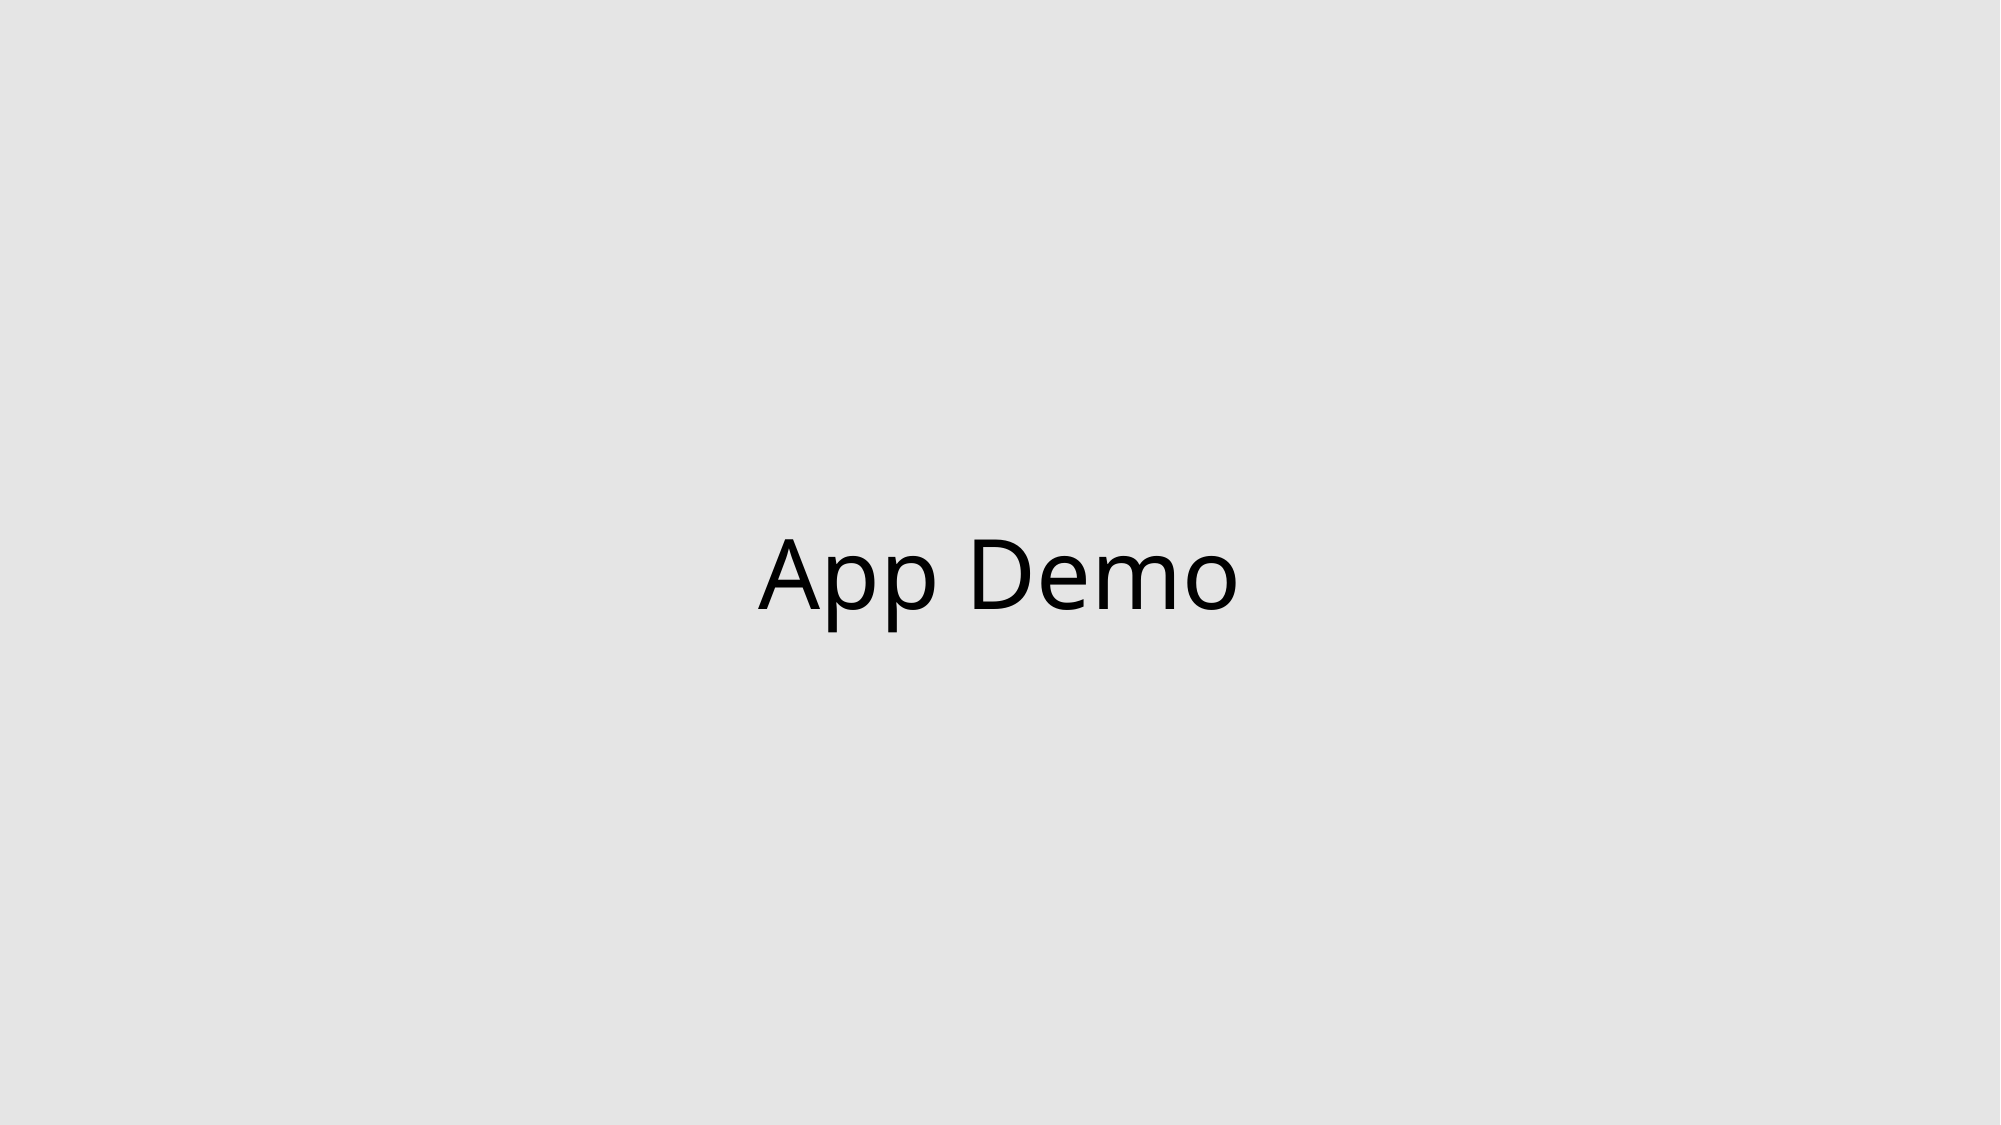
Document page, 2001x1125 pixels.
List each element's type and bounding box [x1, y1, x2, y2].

text_box [0, 0, 2000, 1125]
